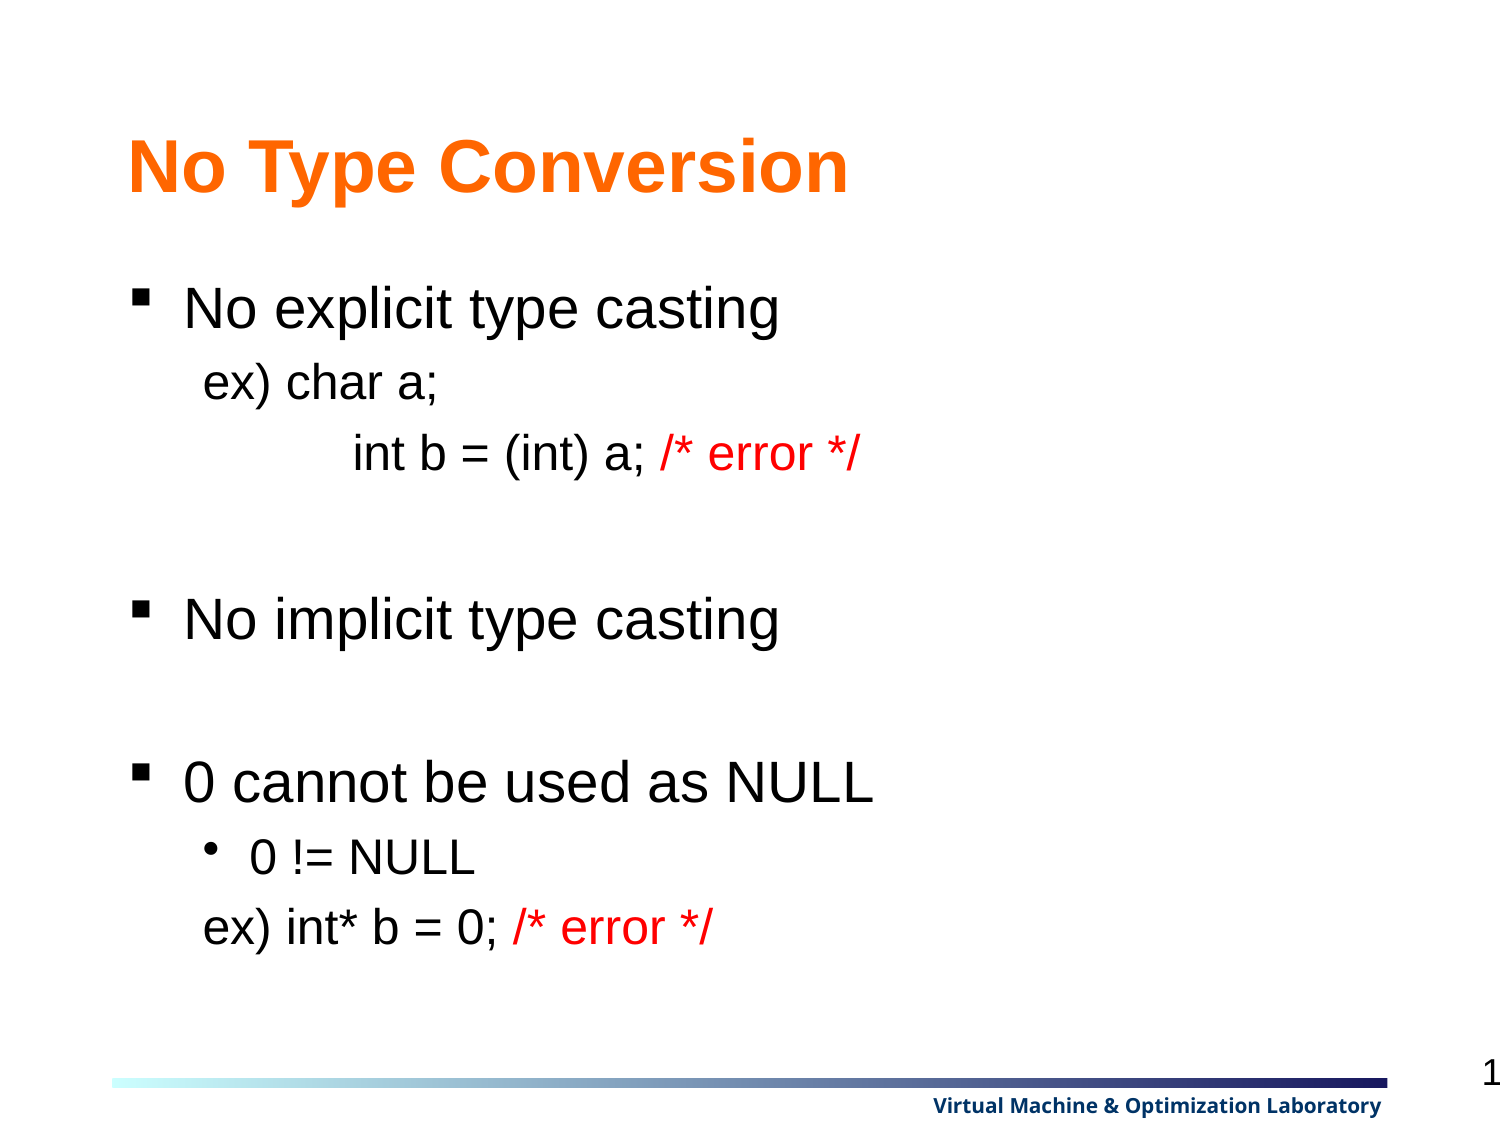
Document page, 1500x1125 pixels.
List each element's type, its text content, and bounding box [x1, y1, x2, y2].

title No Type Conversion [112, 99, 1388, 226]
list No explicit type casting ex) char a; int b = (int) a; /* error */ No implicit type casting 0 cannot be used as NULL 0 != NULL ex) int* b = 0; /* error */ [112, 262, 1388, 1063]
